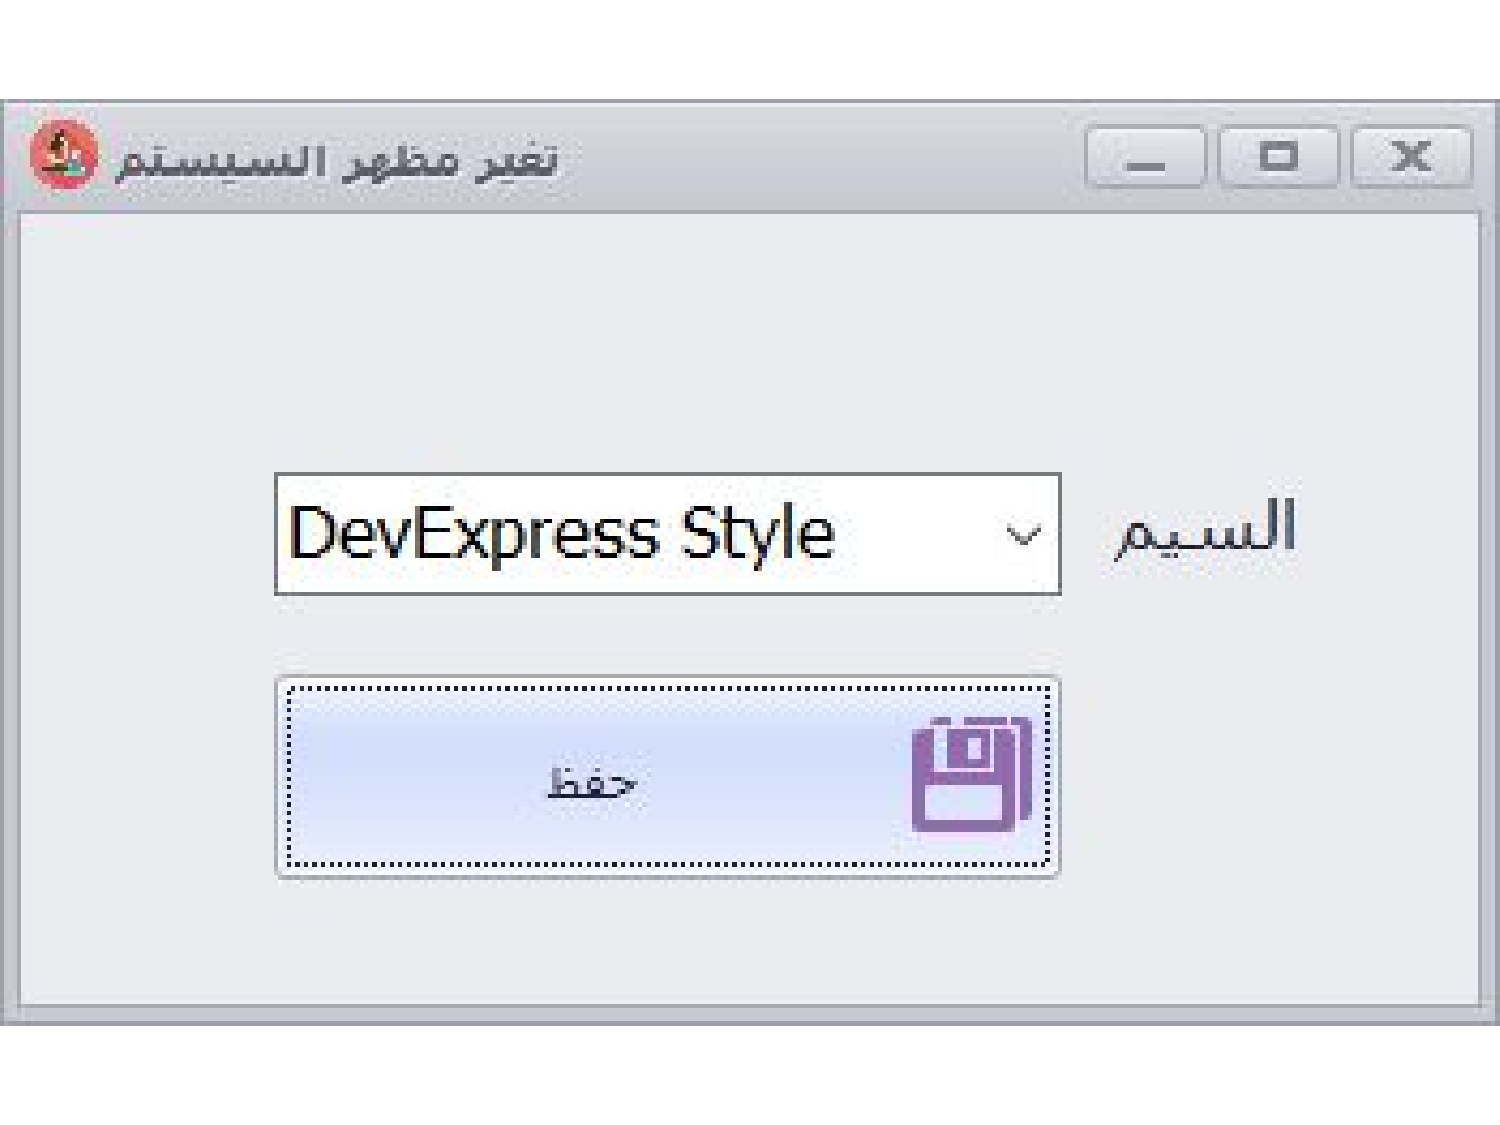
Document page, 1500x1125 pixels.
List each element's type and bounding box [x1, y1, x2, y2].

picture [0, 99, 1500, 1026]
